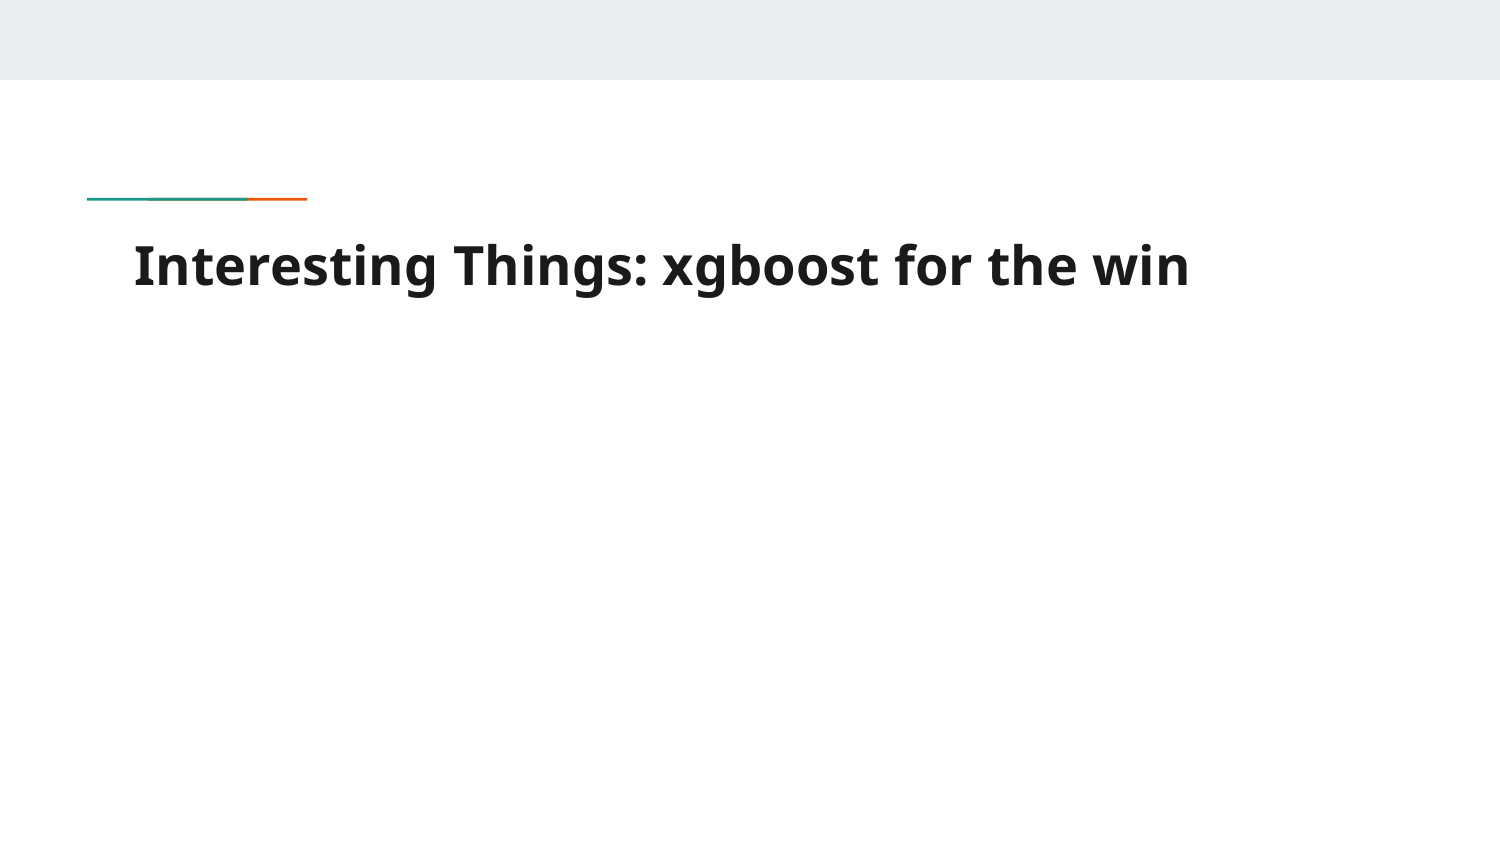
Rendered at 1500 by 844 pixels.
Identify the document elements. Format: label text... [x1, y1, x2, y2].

title Interesting Things: xgboost for the win [119, 216, 1381, 305]
